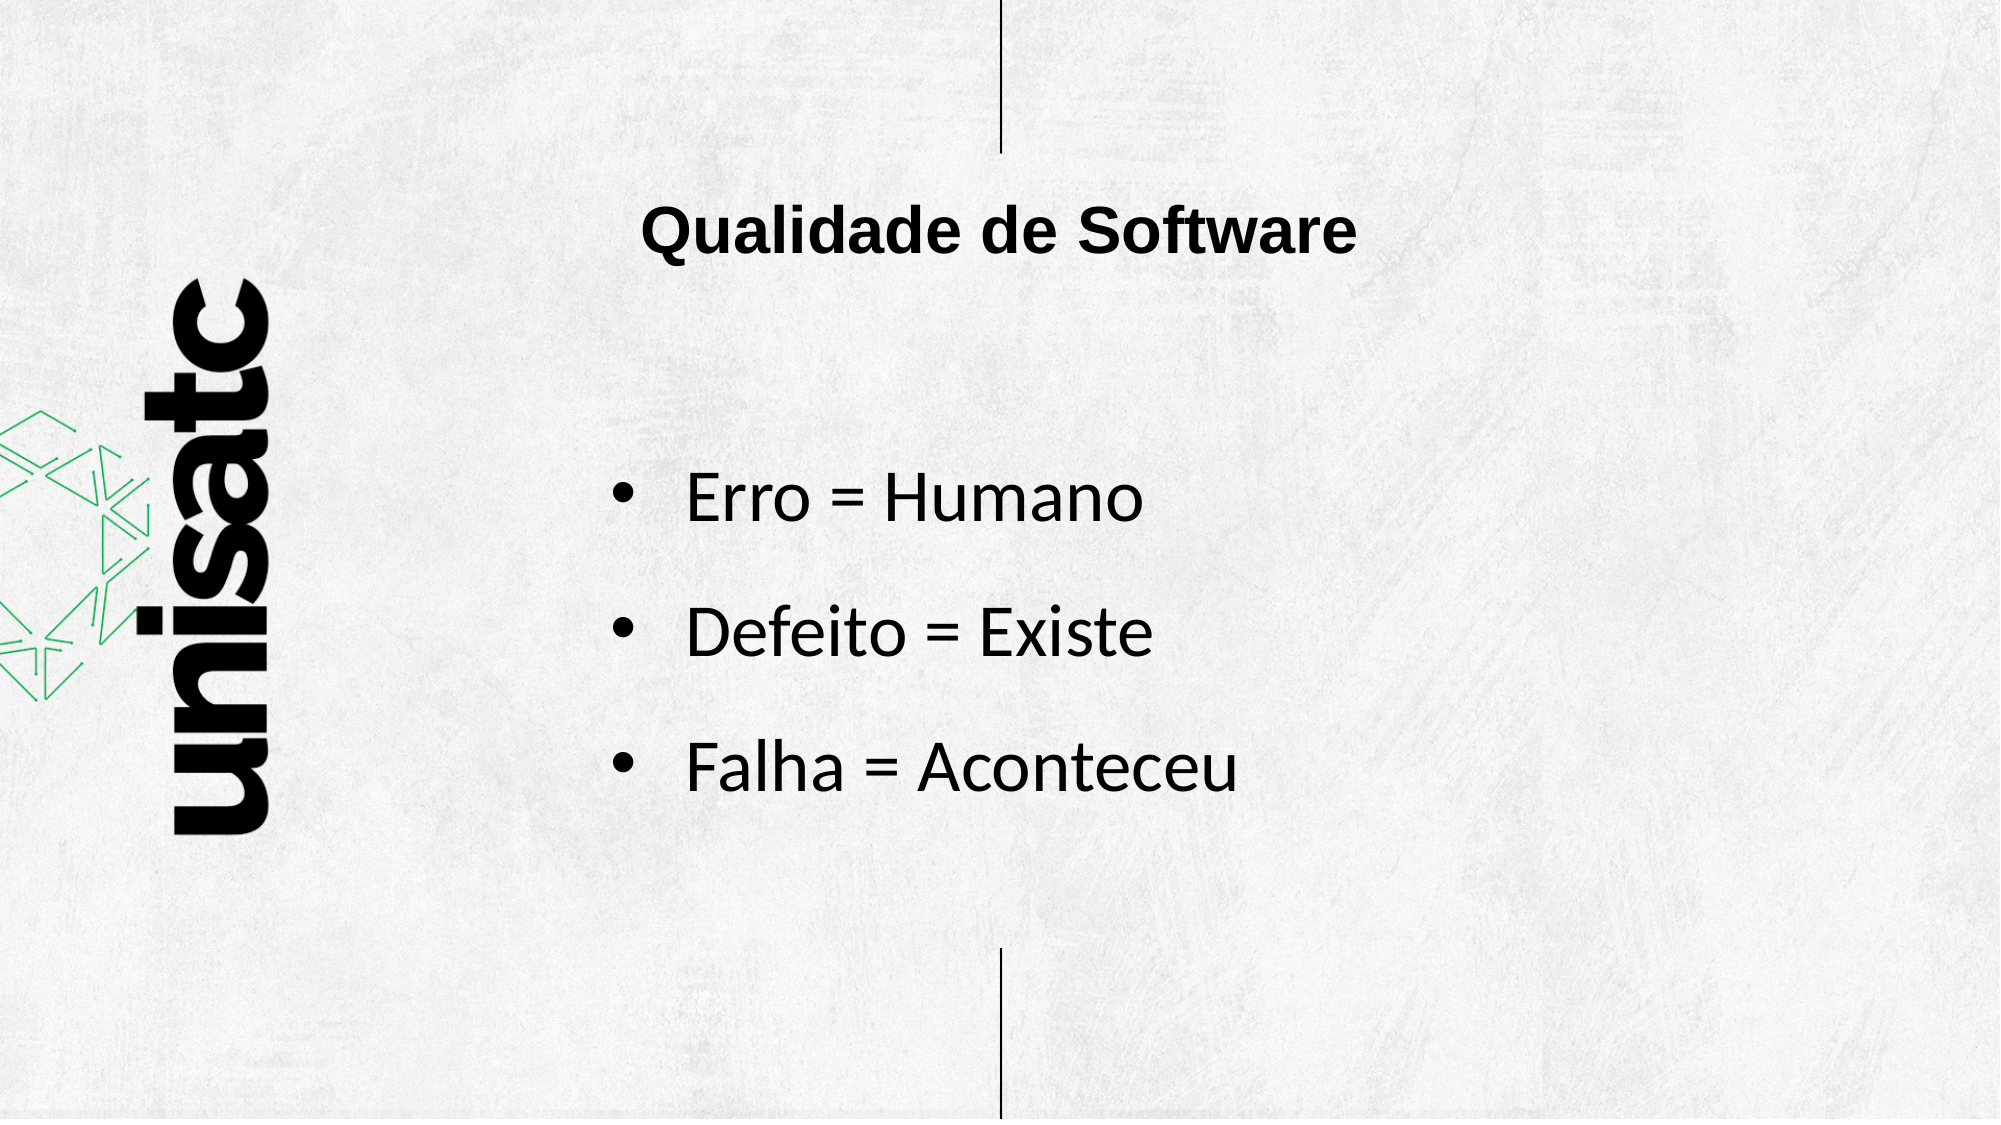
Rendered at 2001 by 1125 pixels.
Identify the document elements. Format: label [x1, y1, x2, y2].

list [0, 0, 2000, 1119]
